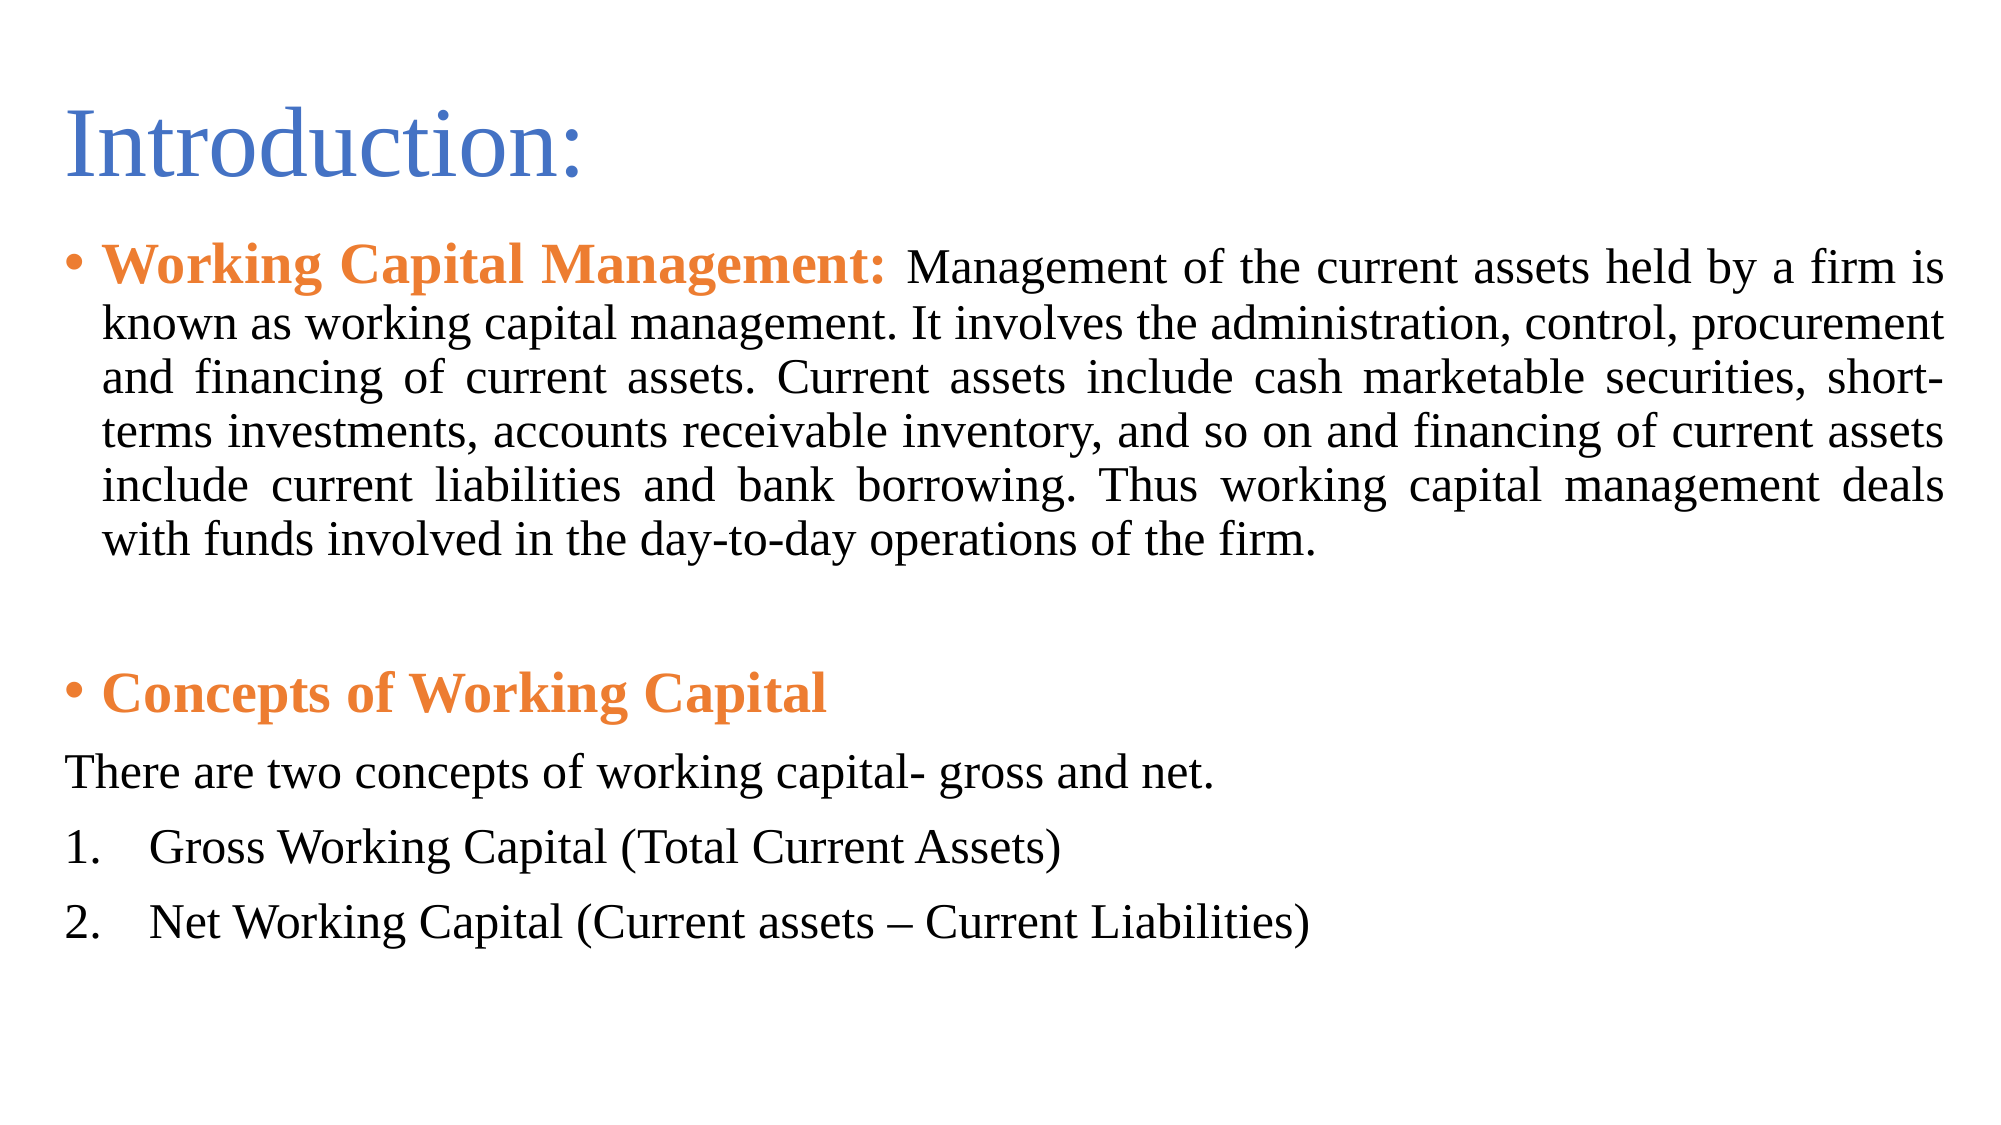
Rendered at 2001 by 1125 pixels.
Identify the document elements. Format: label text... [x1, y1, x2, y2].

title Introduction: [49, 35, 1775, 225]
list Working Capital Management: Management of the current assets held by a firm is known as working capital management. It involves the administration, control, procurement and financing of current assets. Current assets include cash marketable securities, short-terms investments, accounts receivable inventory, and so on and financing of current assets include current liabilities and bank borrowing. Thus working capital management deals with funds involved in the day-to-day operations of the firm. Concepts of Working Capital There are two concepts of working capital- gross and net. Gross Working Capital (Total Current Assets) Net Working Capital (Current assets – Current Liabilities) [49, 225, 1962, 1014]
